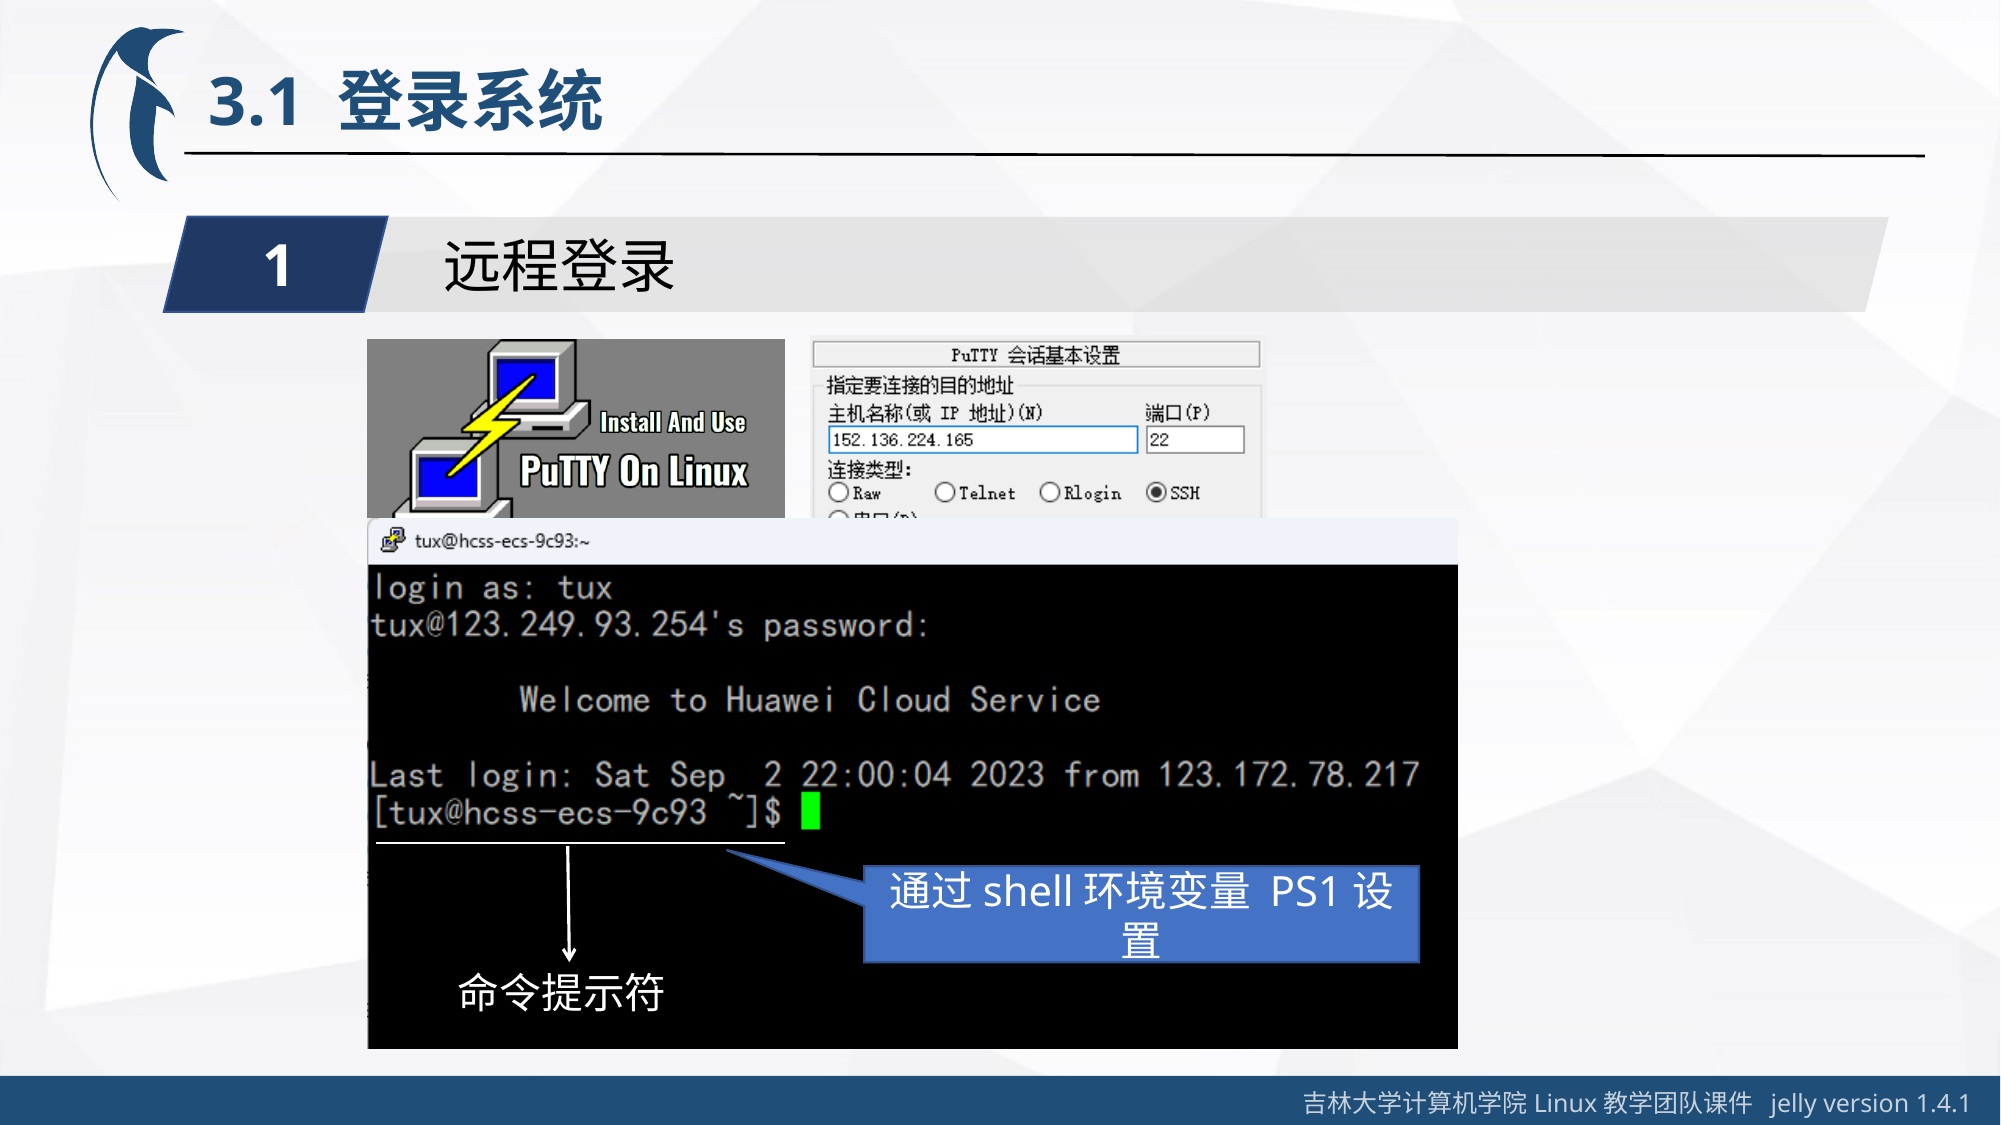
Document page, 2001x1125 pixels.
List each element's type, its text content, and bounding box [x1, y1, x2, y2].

picture [0, 0, 2001, 1075]
list 远程登录 [428, 229, 1543, 317]
list 1 [181, 229, 377, 316]
title 3.1 登录系统 [193, 48, 1919, 159]
